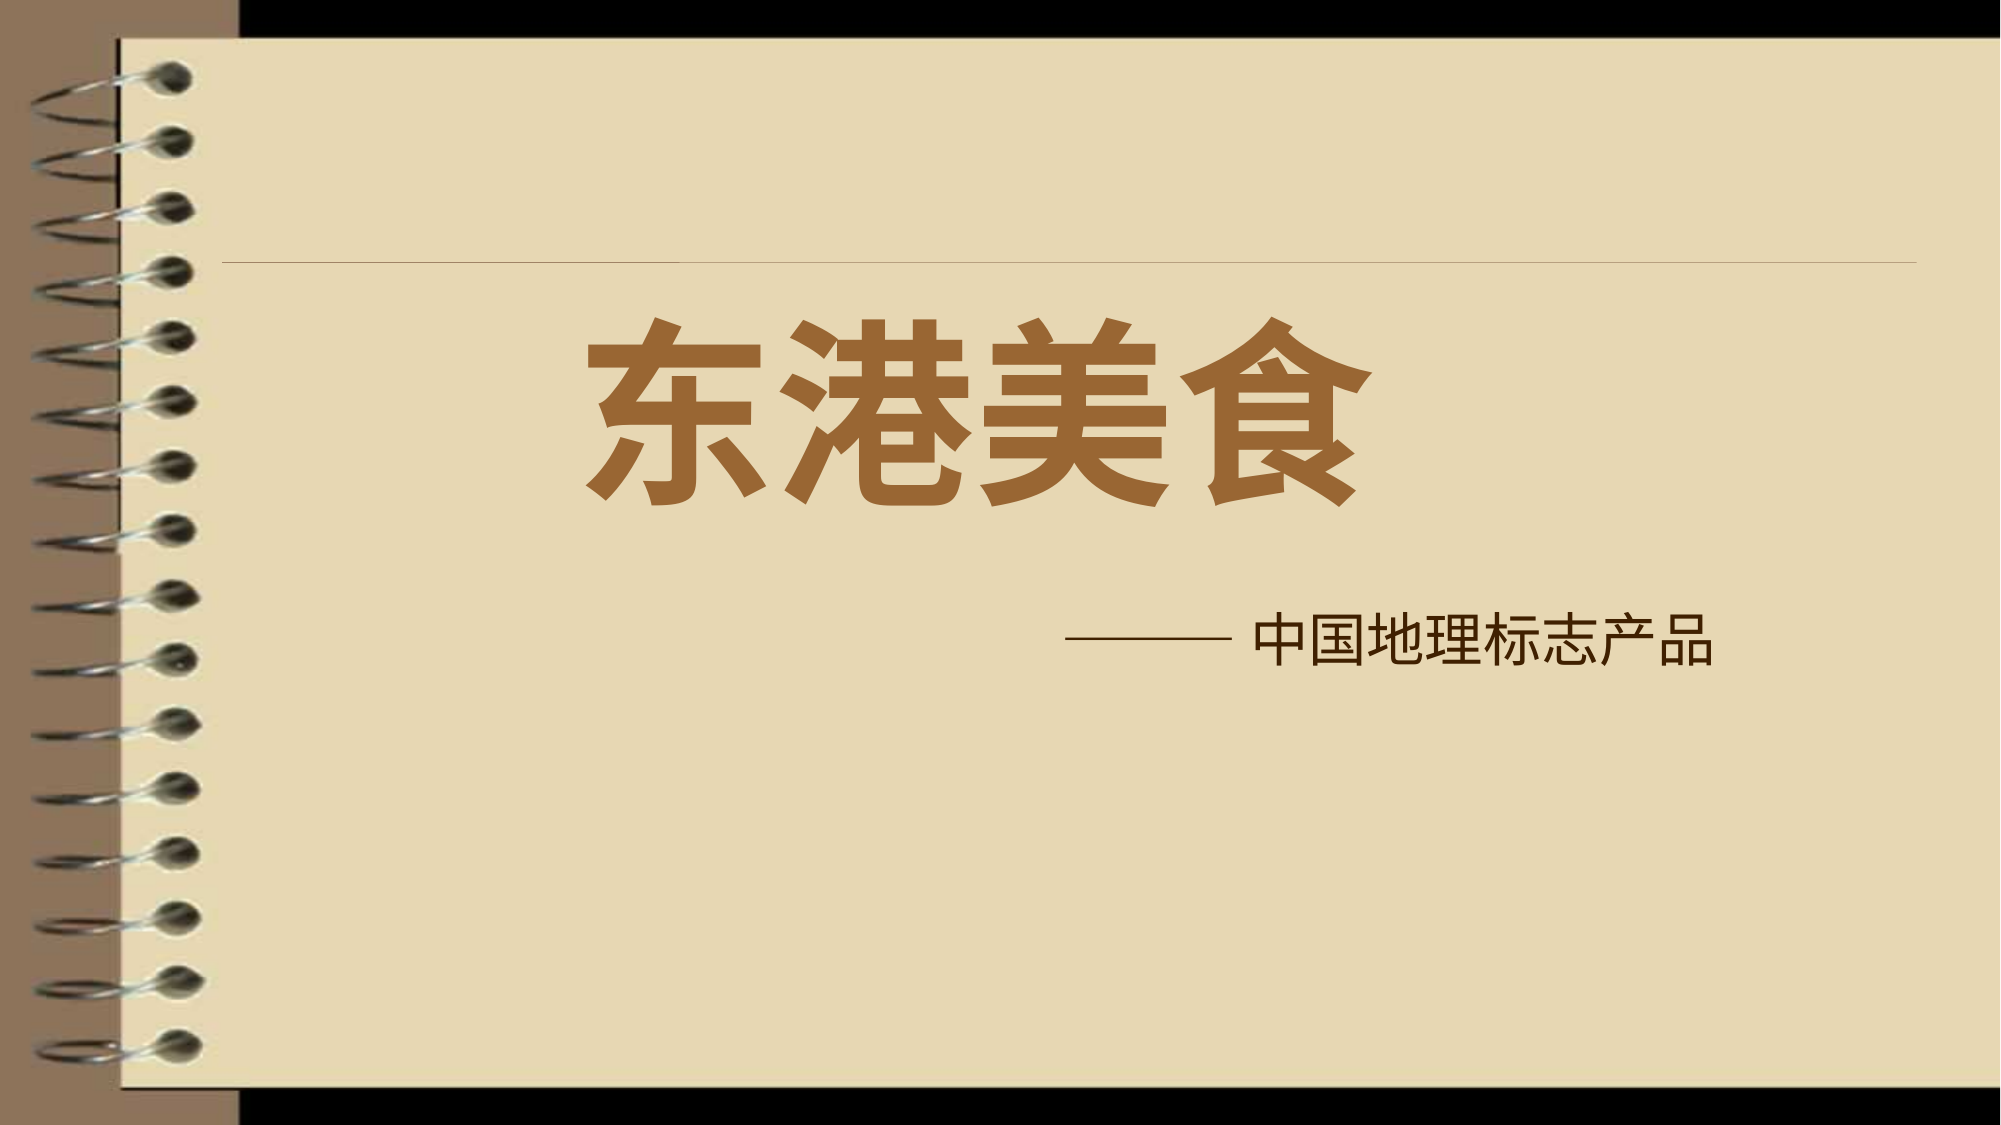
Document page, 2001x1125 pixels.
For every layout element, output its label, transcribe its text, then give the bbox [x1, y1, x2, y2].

title 东港美食 [559, 326, 2000, 493]
text_box ———中国地理标志产品 [1046, 595, 2000, 680]
picture [0, 0, 2001, 1125]
